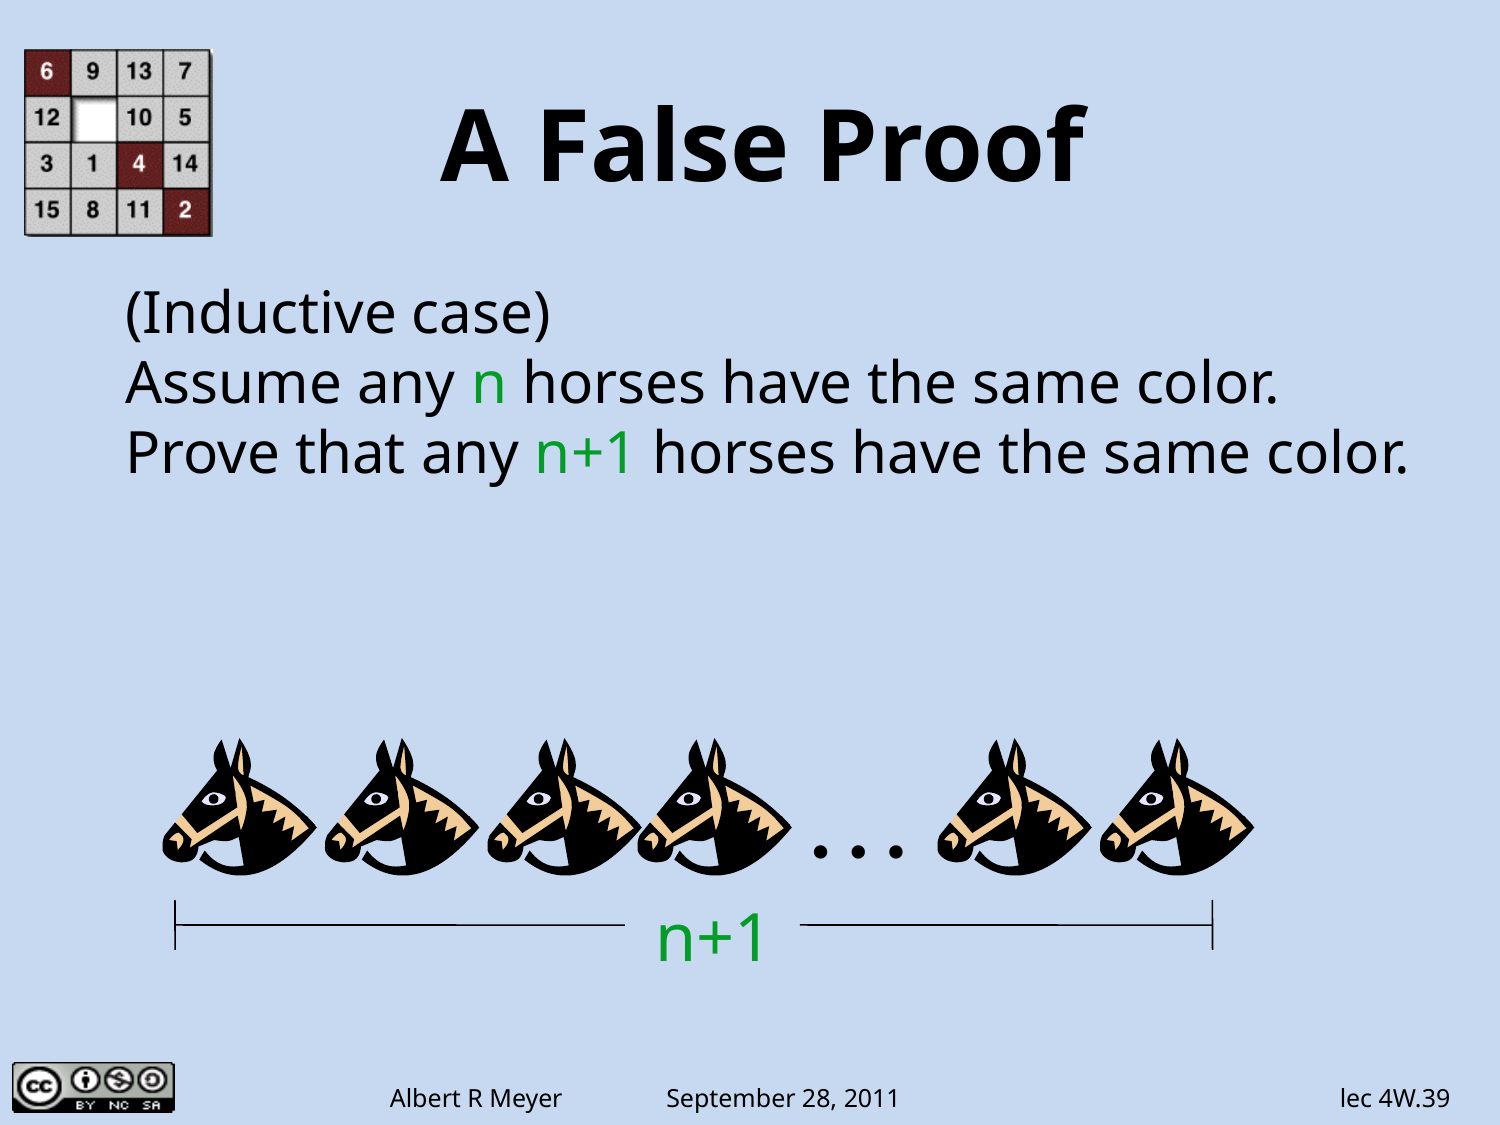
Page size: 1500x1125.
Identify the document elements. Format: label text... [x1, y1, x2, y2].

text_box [174, 887, 1213, 984]
picture [24, 49, 213, 237]
text_box (Inductive case) Assume any n horses have the same color. Prove that any n+1 horses have the same color. [110, 267, 1425, 493]
title A False Proof [237, 45, 1288, 238]
picture [12, 1062, 175, 1113]
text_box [162, 737, 1256, 888]
